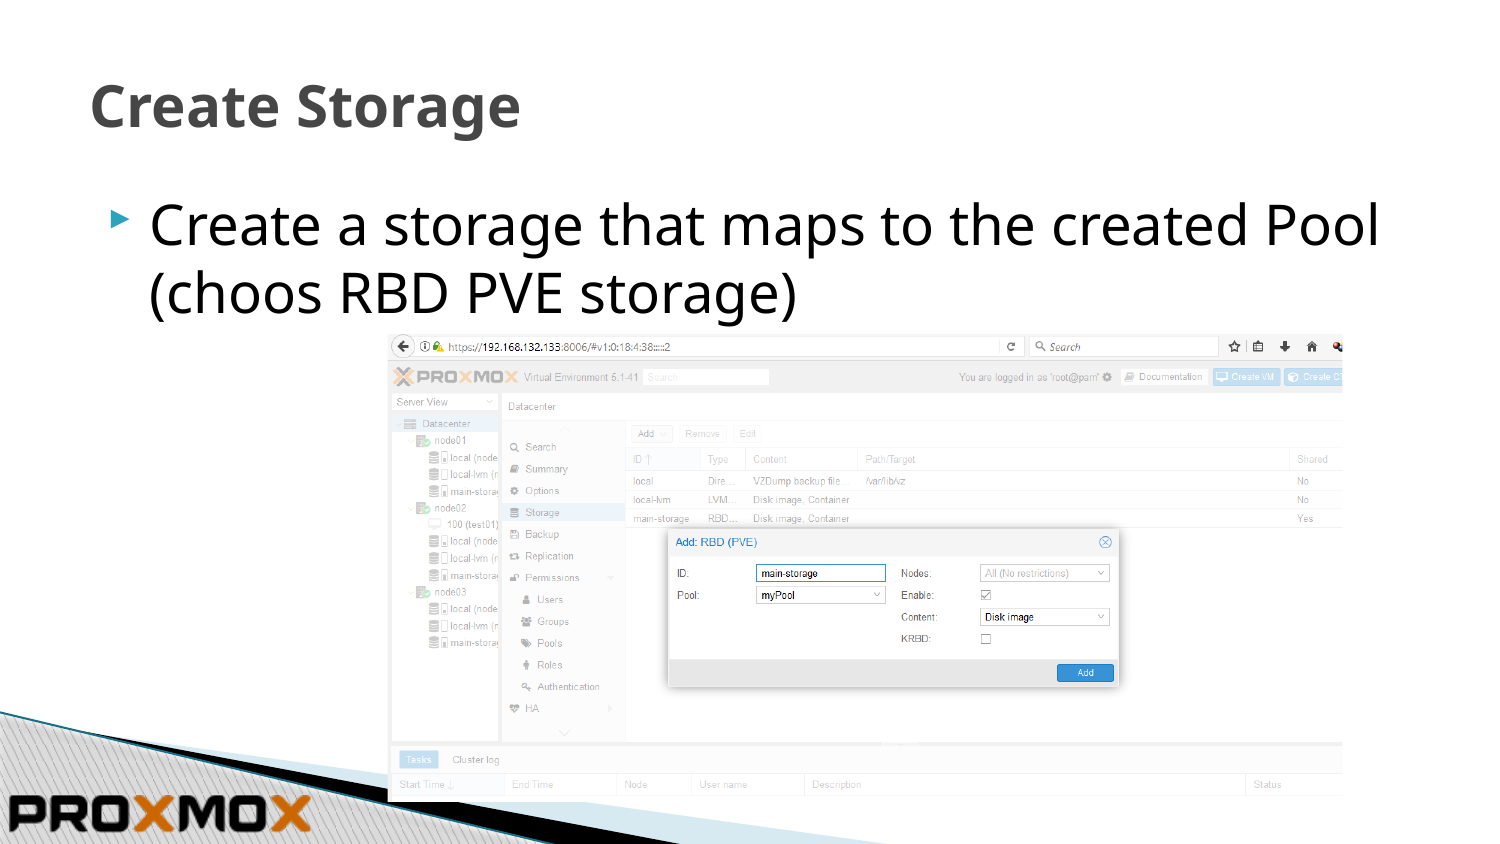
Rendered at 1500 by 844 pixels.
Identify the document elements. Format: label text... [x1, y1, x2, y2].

list Create a storage that maps to the created Pool (choos RBD PVE storage) [75, 182, 1425, 740]
title Create Storage [75, 33, 1425, 175]
picture [387, 334, 1343, 802]
picture [0, 784, 326, 839]
